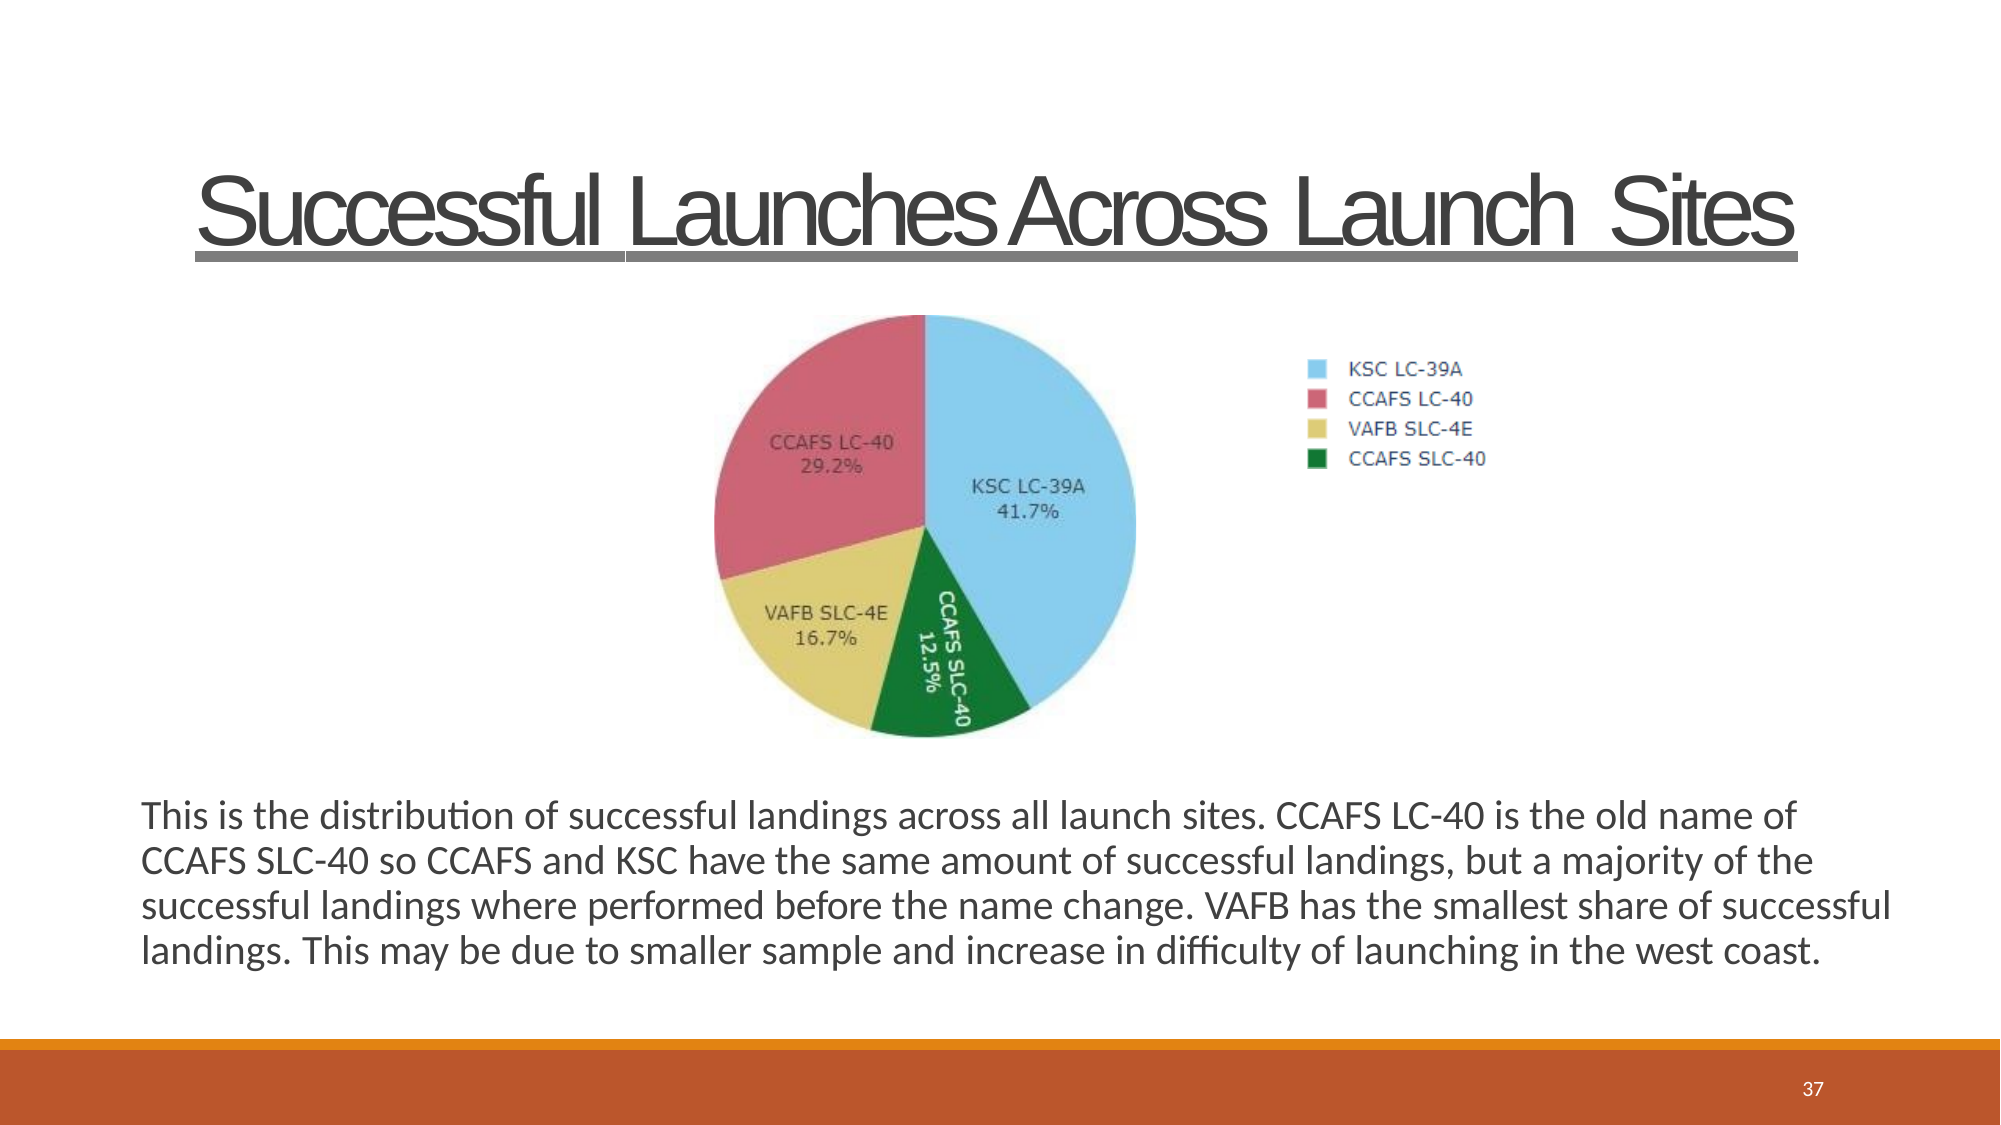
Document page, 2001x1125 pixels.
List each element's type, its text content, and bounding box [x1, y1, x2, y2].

slide_number 37 [1795, 1077, 1831, 1125]
text_box This is the distribution of successful landings across all launch sites. CCAFS LC-40 is the old name of CCAFS SLC-40 so CCAFS and KSC have the same amount of successful landings, but a majority of the successful landings where performed before the name change. VAFB has the smallest share of successful landings. This may be due to smaller sample and increase in difficulty of launching in the west coast. [139, 786, 1903, 974]
title Successful Launches Across Launch Sites [167, 42, 1833, 386]
text_box [714, 315, 1137, 739]
text_box [1307, 359, 1486, 469]
